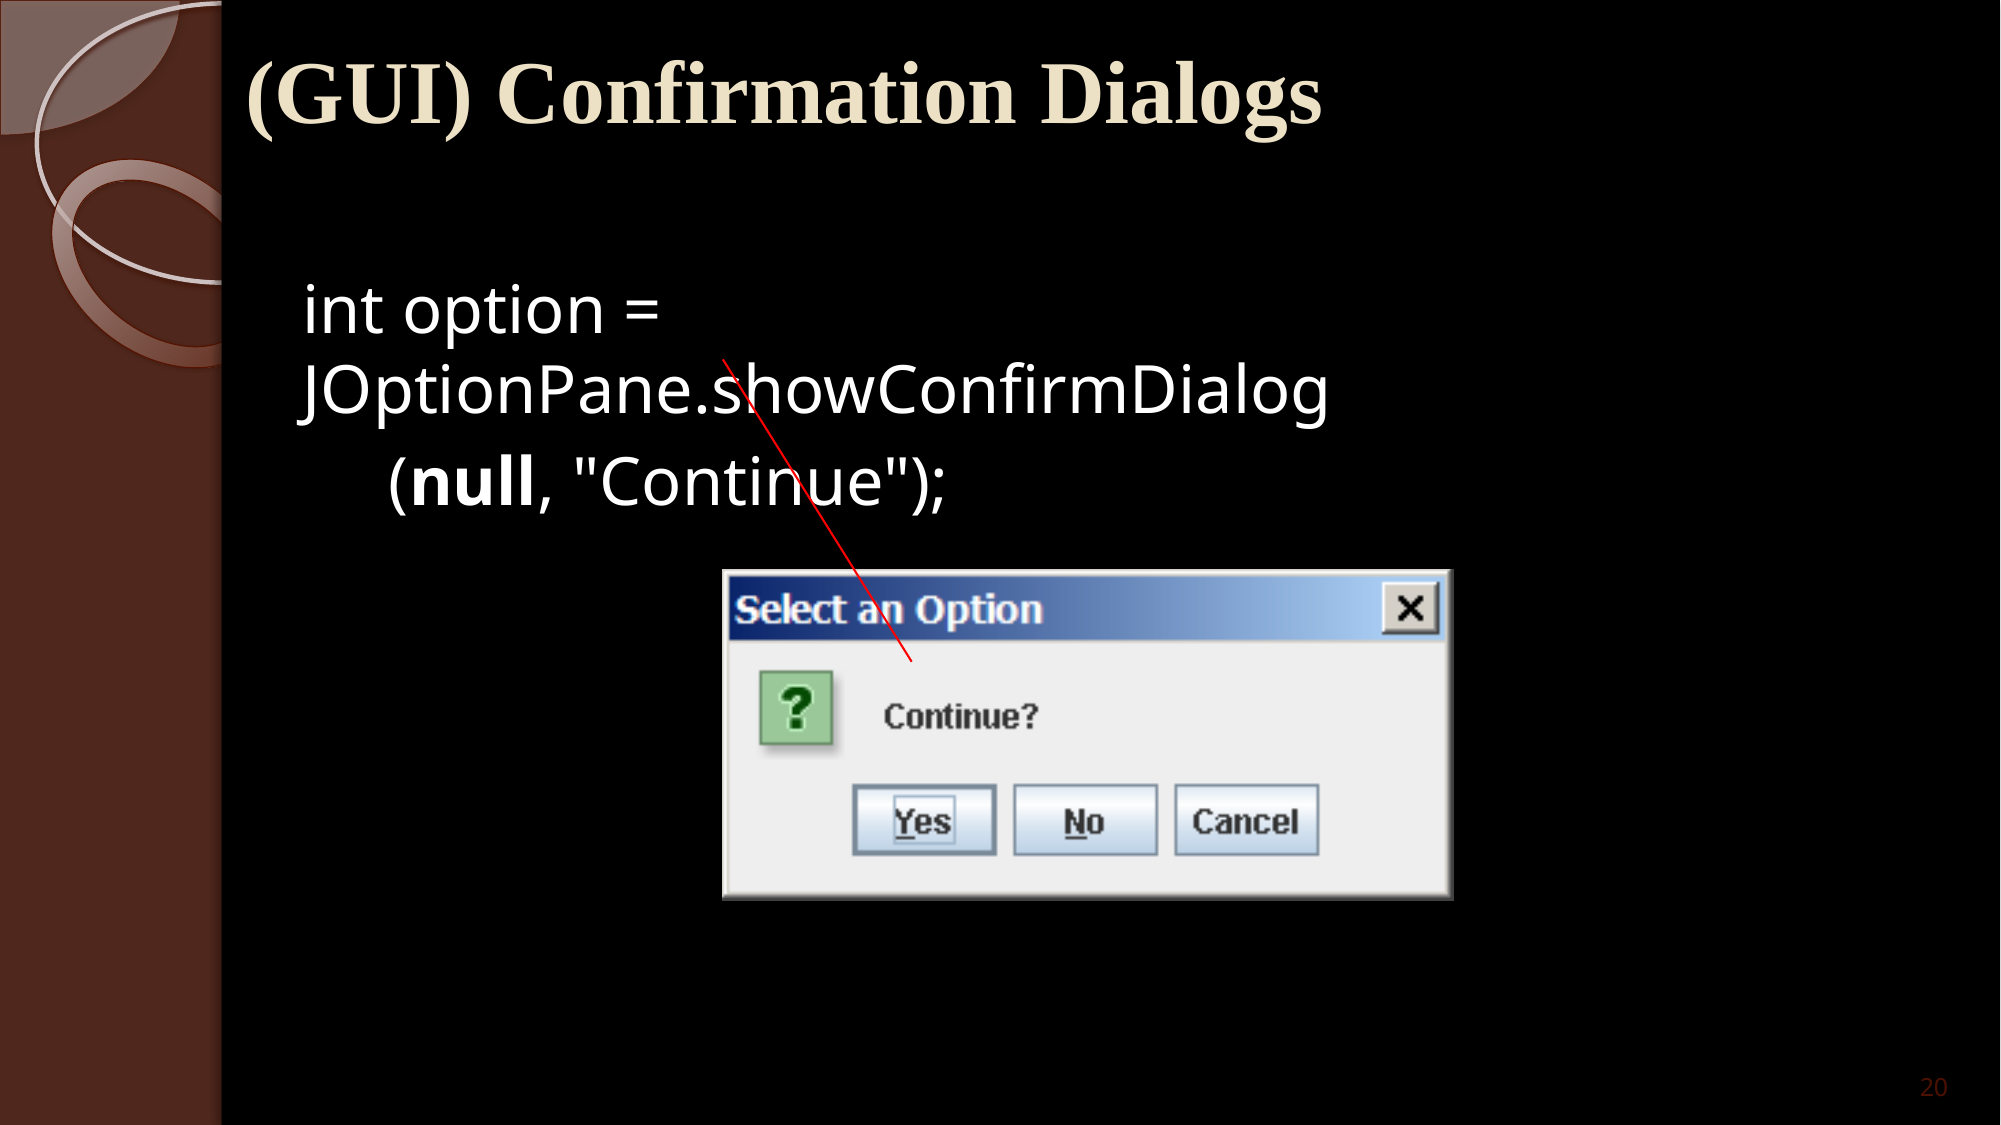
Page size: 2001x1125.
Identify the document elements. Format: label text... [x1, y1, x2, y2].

picture [722, 569, 1455, 901]
text_box [605, 449, 2000, 511]
title (GUI) Confirmation Dialogs [230, 37, 1750, 138]
slide_number 20 [1883, 1034, 1984, 1113]
list int option = JOptionPane.showConfirmDialog (null, "Continue"); [288, 259, 1688, 531]
